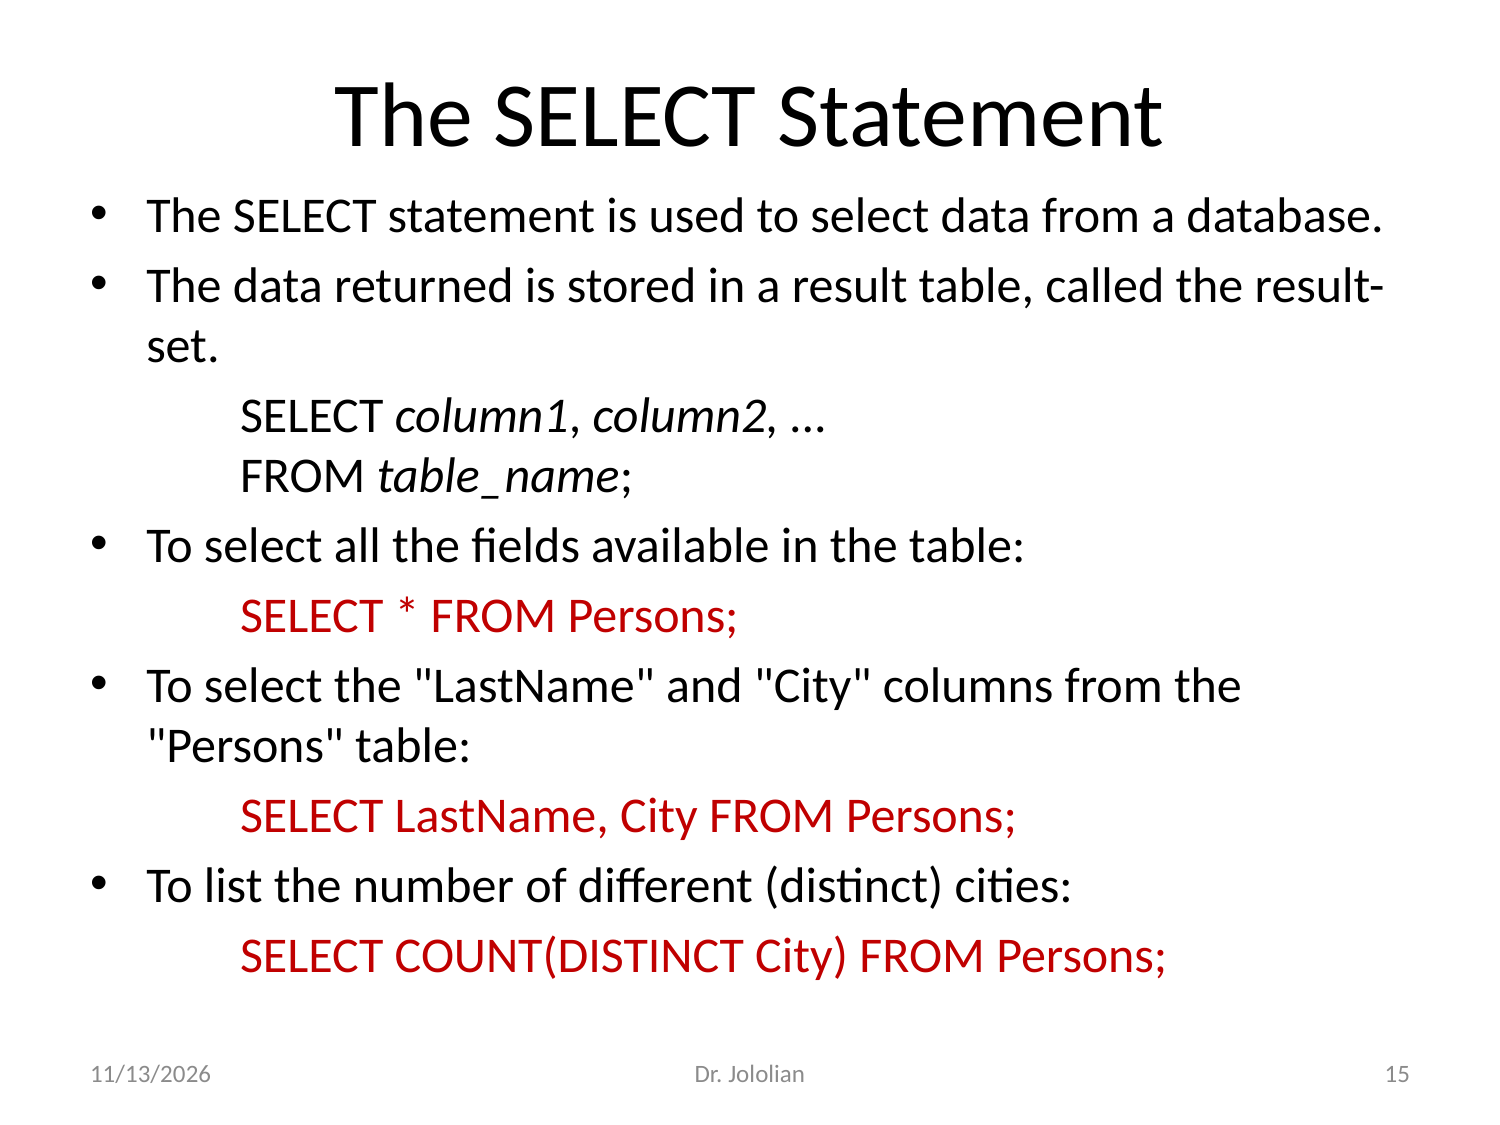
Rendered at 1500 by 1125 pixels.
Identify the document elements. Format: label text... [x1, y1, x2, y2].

footer Dr. Jololian [512, 1042, 988, 1103]
title The SELECT Statement [75, 45, 1425, 174]
slide_number 15 [1074, 1042, 1425, 1103]
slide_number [75, 1042, 425, 1103]
list The SELECT statement is used to select data from a database. The data returned is stored in a result table, called the result-set. SELECT column1, column2, ... FROM table_name; To select all the fields available in the table: SELECT * FROM Persons; To select the "LastName" and "City" columns from the "Persons" table: SELECT LastName, City FROM Persons; To list the number of different (distinct) cities: SELECT COUNT(DISTINCT City) FROM Persons; [75, 174, 1463, 1005]
